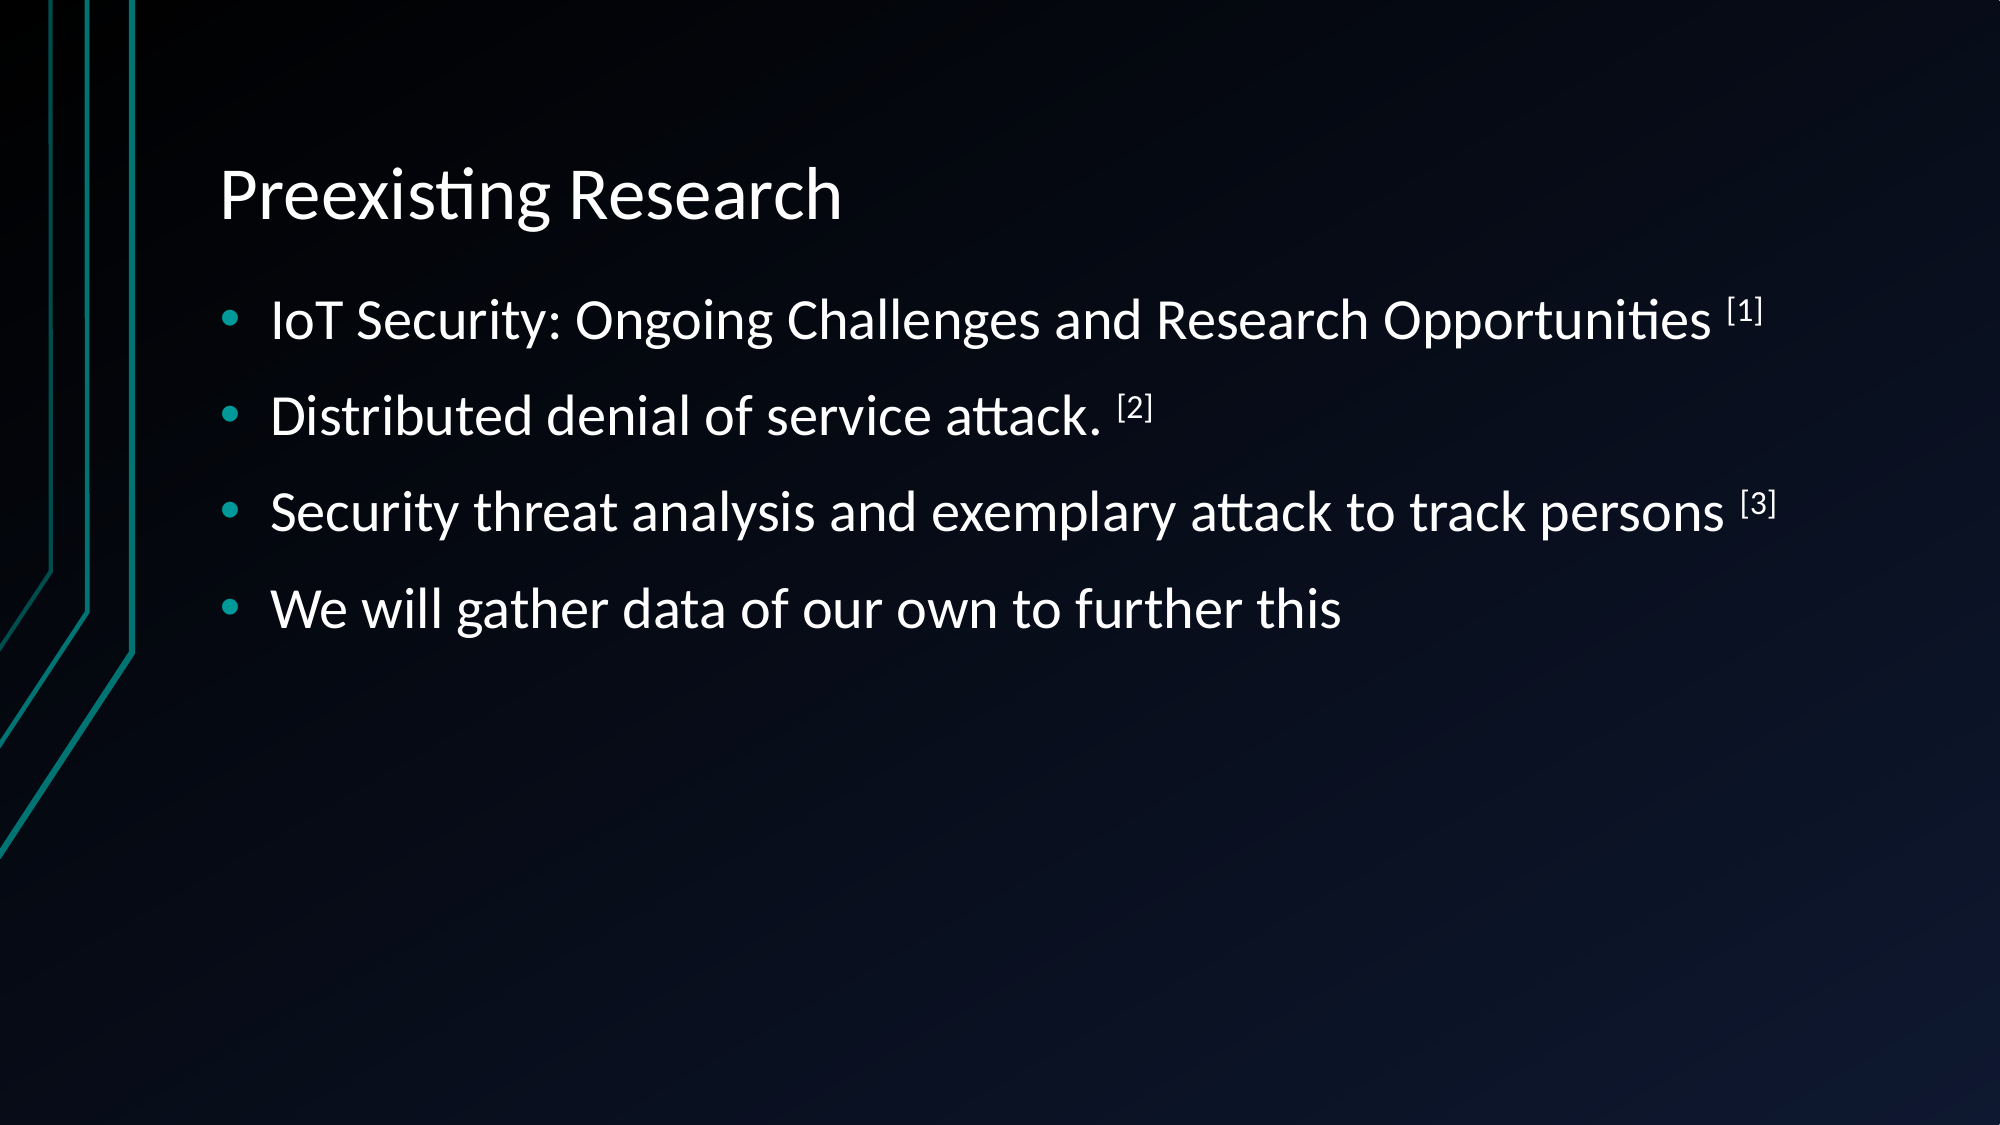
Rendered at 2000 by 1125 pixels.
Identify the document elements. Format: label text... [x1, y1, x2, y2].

title Preexisting Research [199, 45, 1900, 246]
list IoT Security: Ongoing Challenges and Research Opportunities [1] Distributed denial of service attack. [2] Security threat analysis and exemplary attack to track persons [3] We will gather data of our own to further this [199, 279, 1900, 1012]
